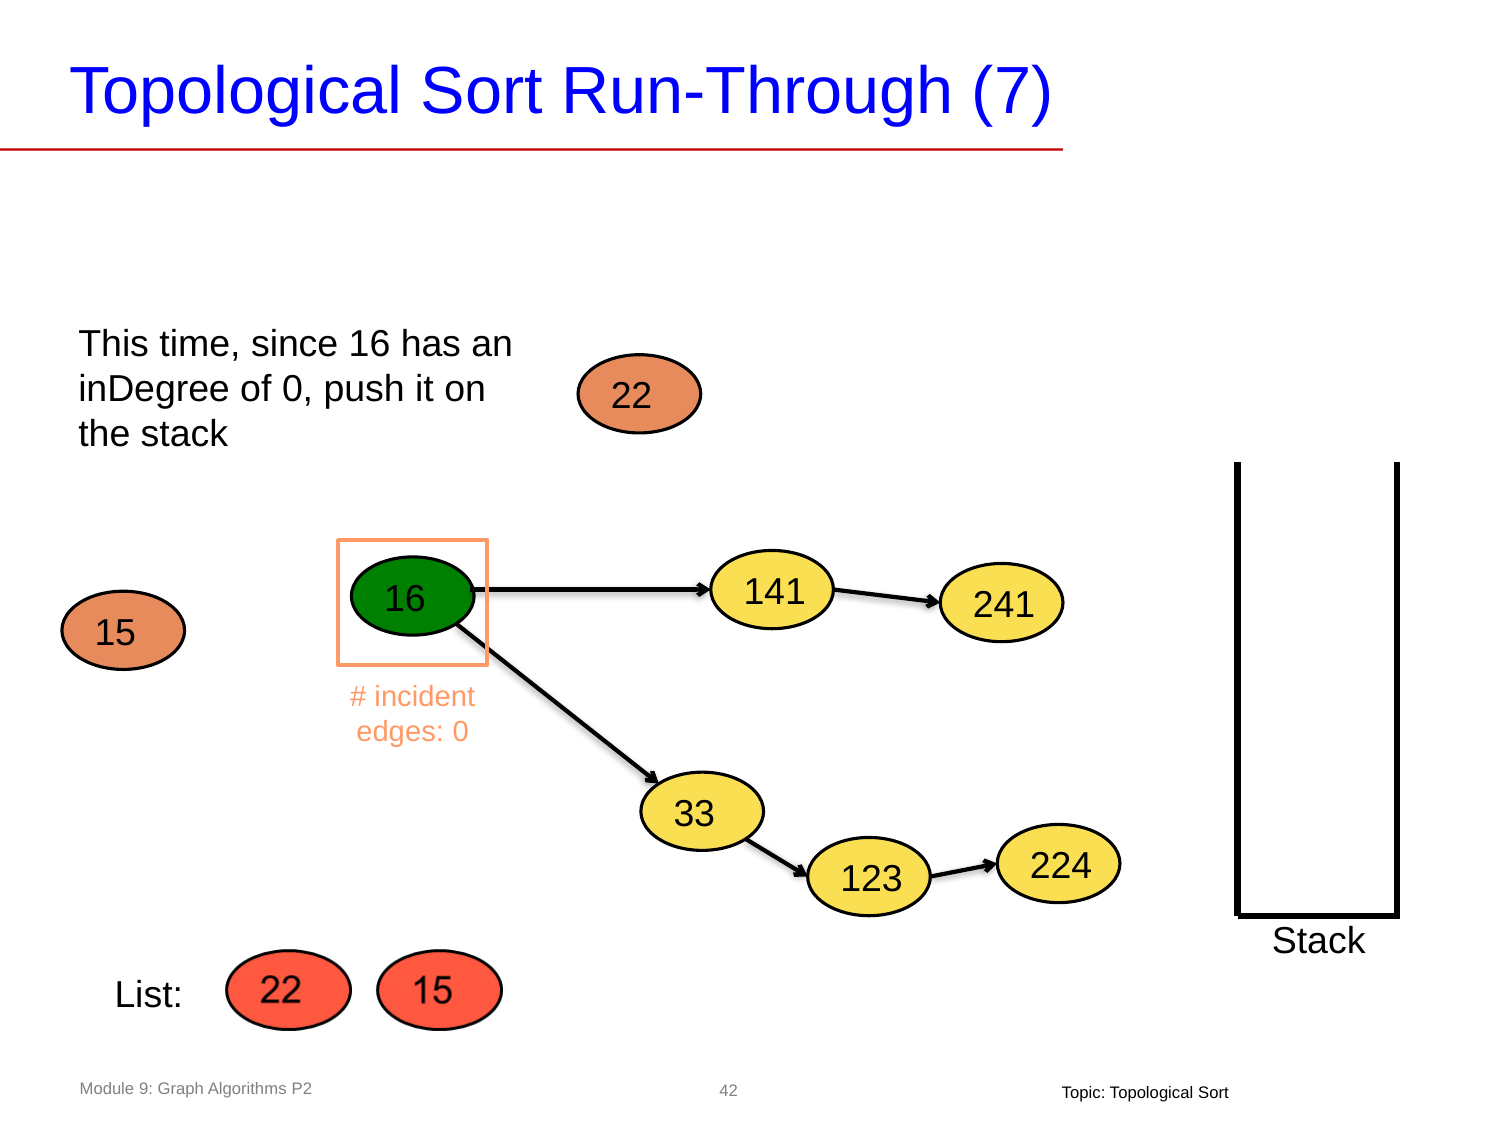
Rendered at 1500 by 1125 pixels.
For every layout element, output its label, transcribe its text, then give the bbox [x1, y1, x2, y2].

text_box Topic: Topological Sort [1046, 1082, 1245, 1108]
picture [375, 949, 503, 1036]
title Topological Sort Run-Through (7) [57, 41, 1173, 133]
text_box This time, since 16 has an inDegree of 0, push it on the stack [63, 311, 558, 353]
picture [225, 949, 352, 1036]
text_box List: [99, 962, 219, 1023]
text_box Stack [1212, 909, 1425, 969]
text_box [61, 354, 1121, 916]
